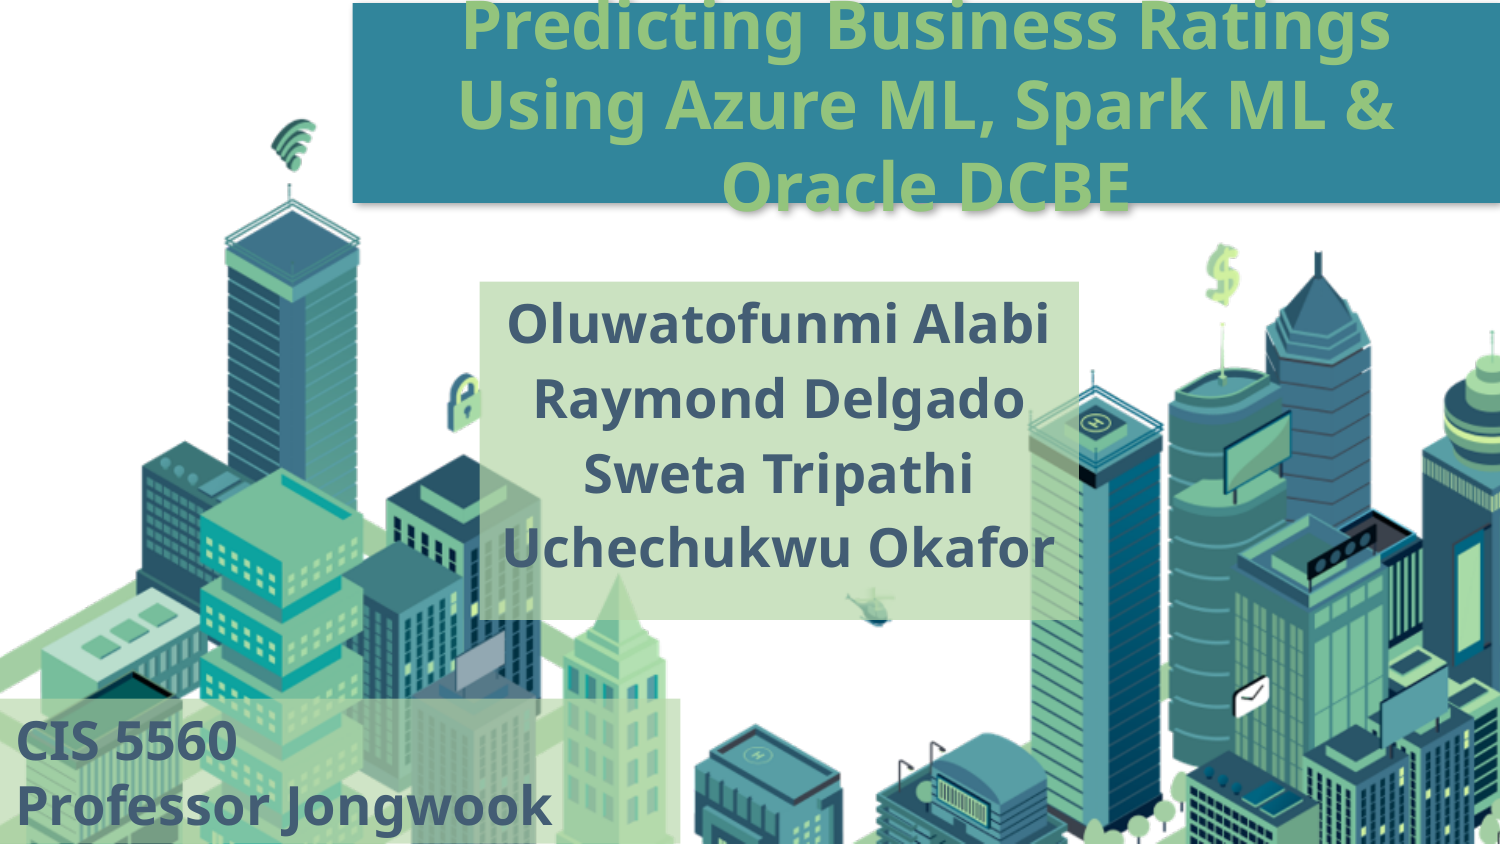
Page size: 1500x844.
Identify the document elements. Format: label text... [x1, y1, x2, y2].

text_box CIS 5560 Professor Jongwook Woo [0, 698, 681, 844]
picture [0, 0, 1500, 844]
title Predicting Business Ratings Using Azure ML, Spark ML & Oracle DCBE [352, 3, 1500, 203]
subtitle Oluwatofunmi Alabi Raymond Delgado Sweta Tripathi Uchechukwu Okafor [479, 281, 1079, 620]
